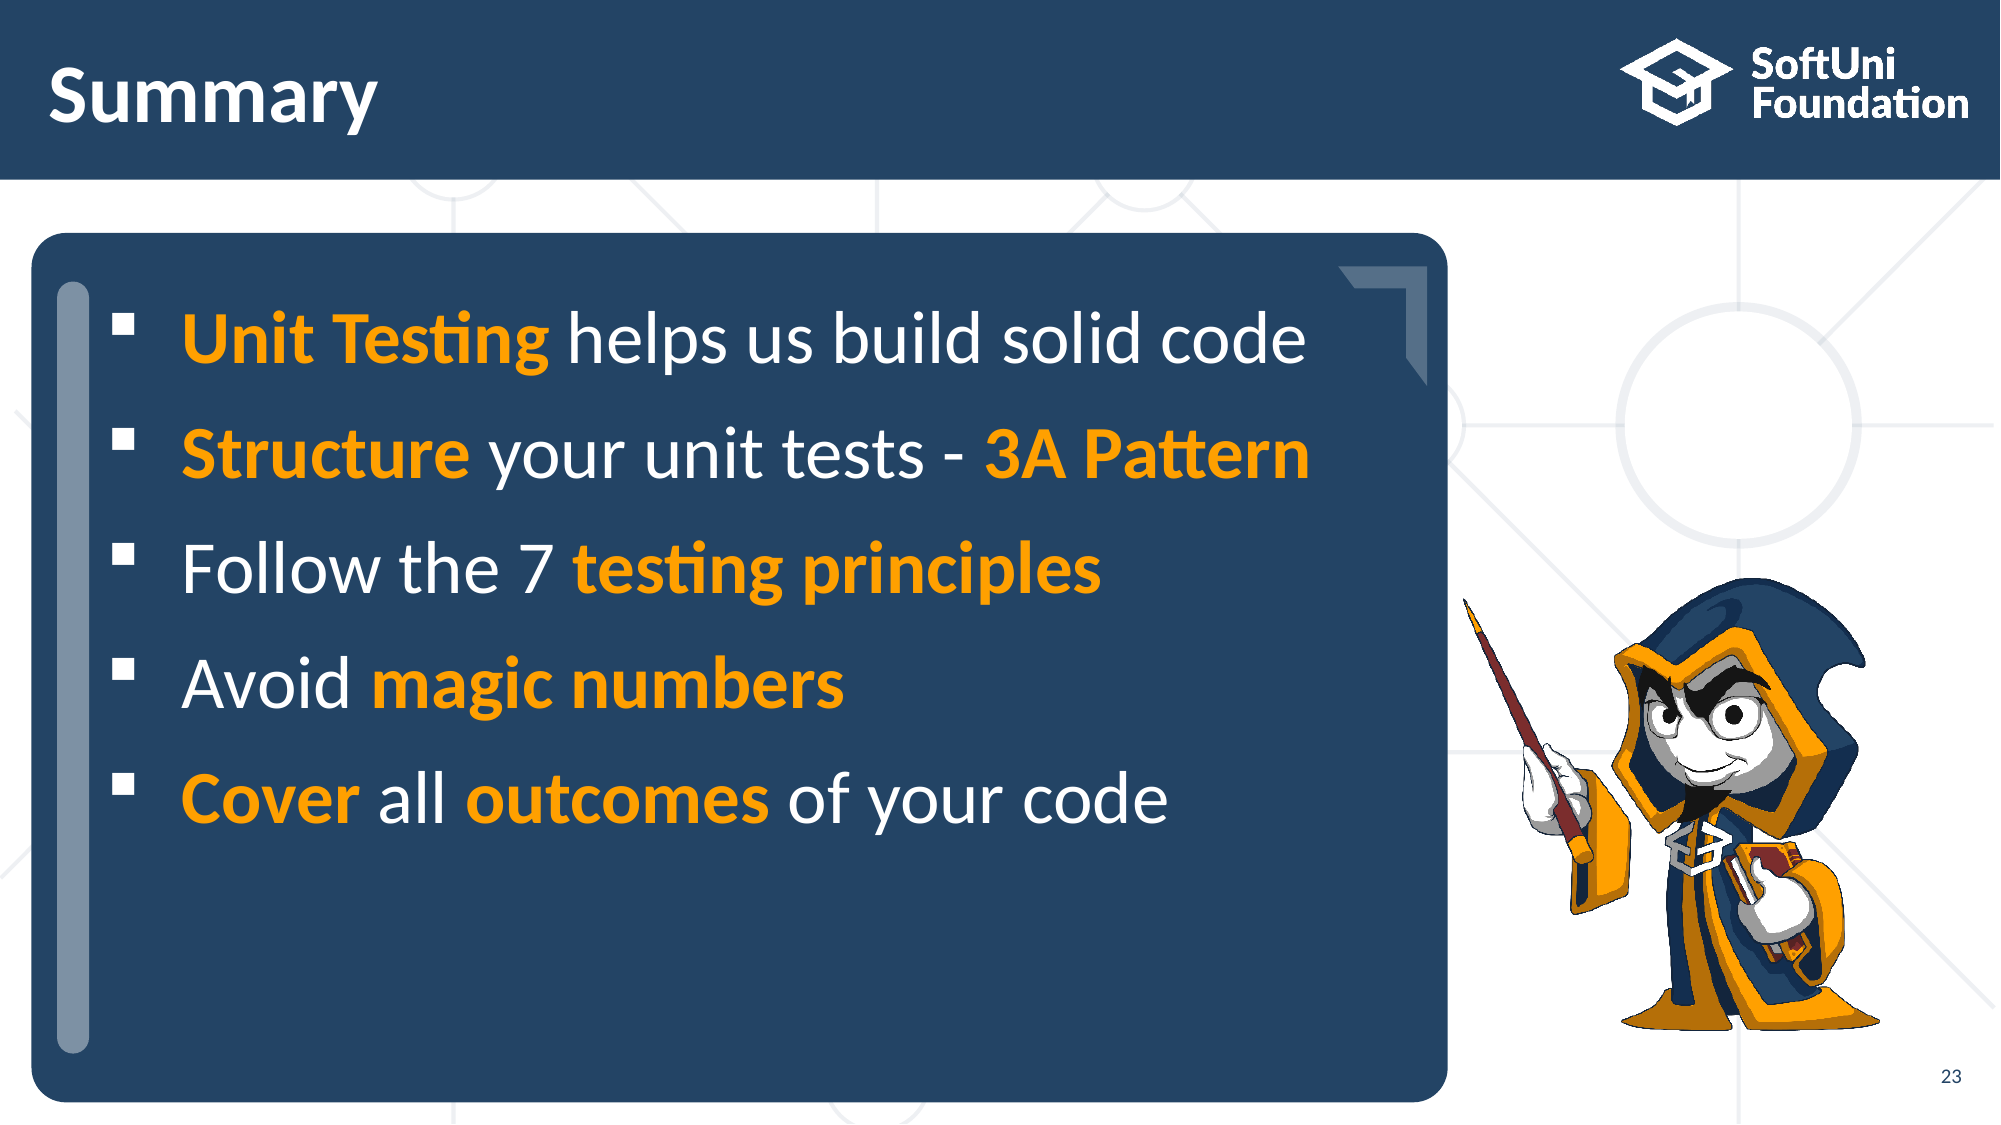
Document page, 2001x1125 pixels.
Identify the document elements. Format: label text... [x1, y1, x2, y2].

picture [1619, 38, 1968, 126]
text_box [31, 232, 1448, 1103]
title Summary [31, 16, 1591, 162]
picture [1447, 537, 1921, 1050]
text_box Unit Testing helps us build solid code Structure your unit tests - 3A Pattern Follow the 7 testing principles Avoid magic numbers Cover all outcomes of your code [89, 282, 2000, 1125]
